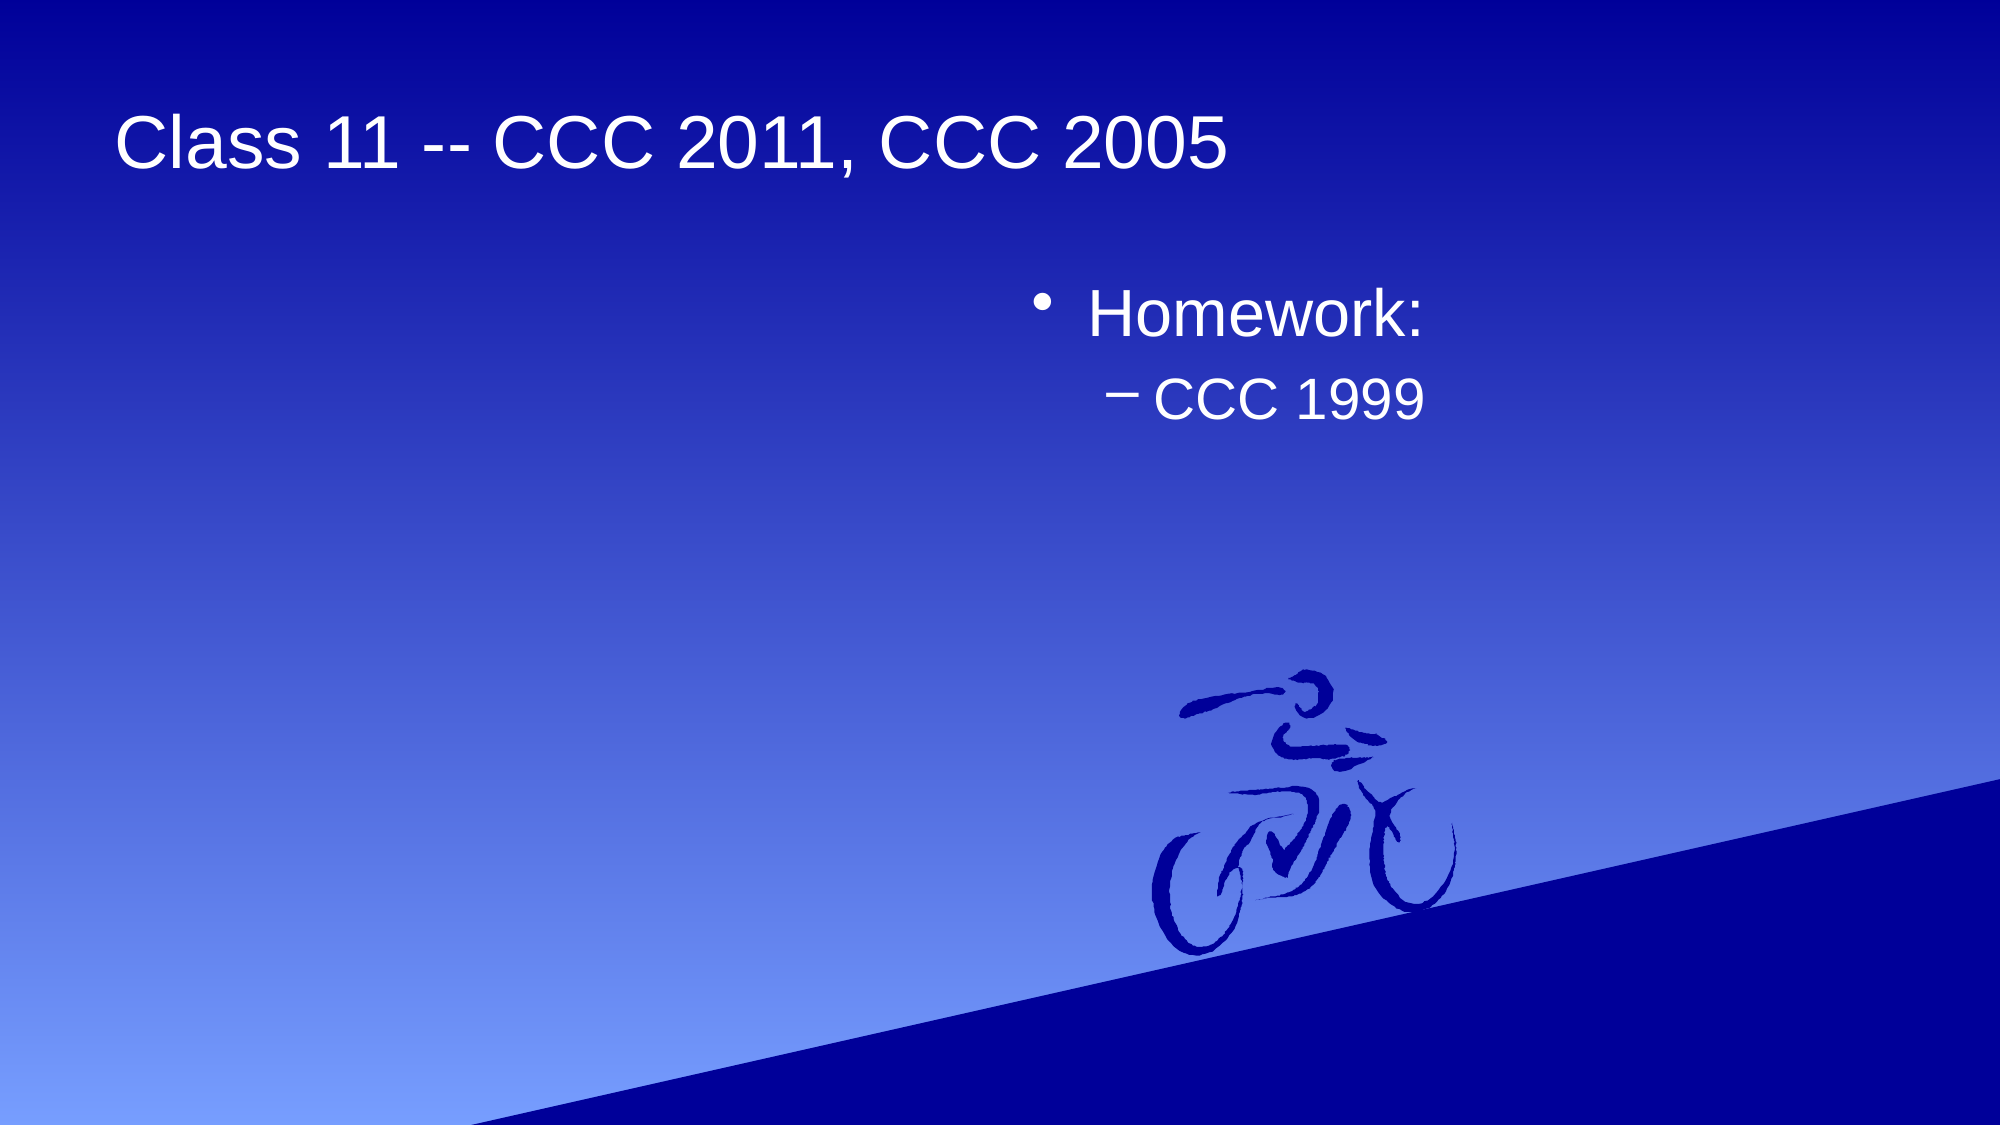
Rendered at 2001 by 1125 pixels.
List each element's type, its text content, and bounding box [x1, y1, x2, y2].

list [99, 262, 984, 1006]
list Homework: CCC 1999 [1016, 262, 1901, 1006]
title Class 11 -- CCC 2011, CCC 2005 [99, 44, 1901, 233]
